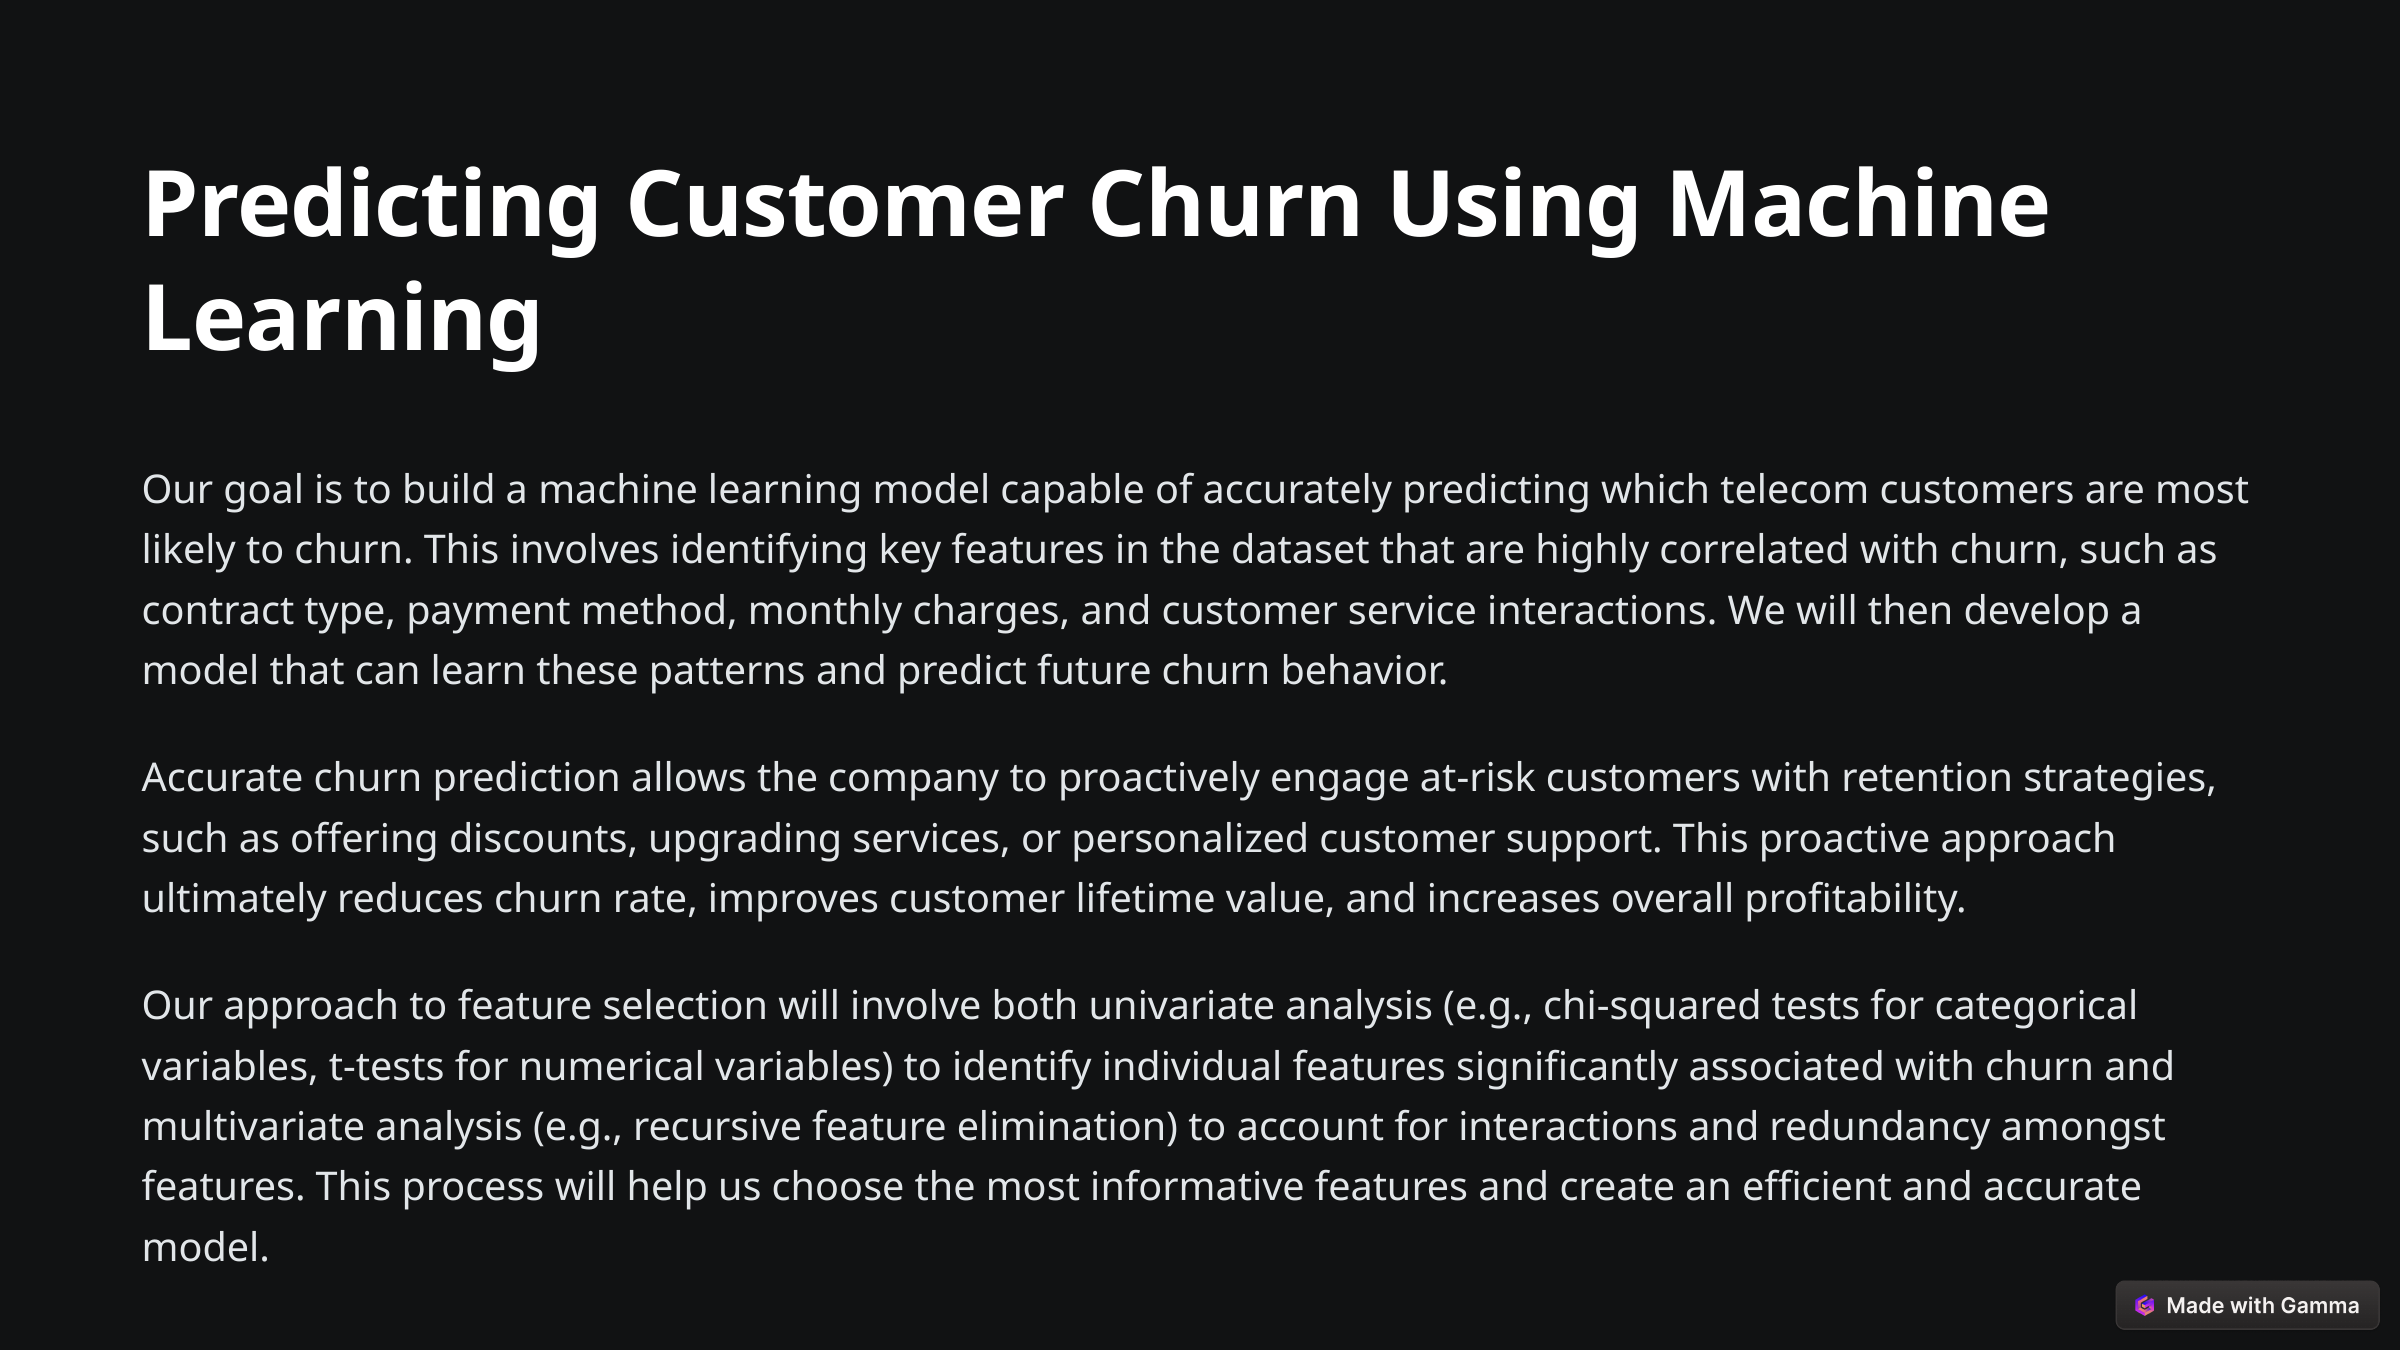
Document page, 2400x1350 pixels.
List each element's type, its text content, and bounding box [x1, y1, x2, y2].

text_box Our approach to feature selection will involve both univariate analysis (e.g., chi-squared tests for categorical variables, t-tests for numerical variables) to identify individual features significantly associated with churn and multivariate analysis (e.g., recursive feature elimination) to account for interactions and redundancy amongst features. This process will help us choose the most informative features and create an efficient and accurate model. [141, 967, 2259, 1210]
picture [2106, 1271, 2389, 1339]
text_box Accurate churn prediction allows the company to proactively engage at-risk customers with retention strategies, such as offering discounts, upgrading services, or personalized customer support. This proactive approach ultimately reduces churn rate, improves customer lifetime value, and increases overall profitability. [141, 739, 2259, 922]
text_box Predicting Customer Churn Using Machine Learning [141, 139, 2259, 370]
text_box Our goal is to build a machine learning model capable of accurately predicting which telecom customers are most likely to churn. This involves identifying key features in the dataset that are highly correlated with churn, such as contract type, payment method, monthly charges, and customer service interactions. We will then develop a model that can learn these patterns and predict future churn behavior. [141, 451, 2259, 694]
